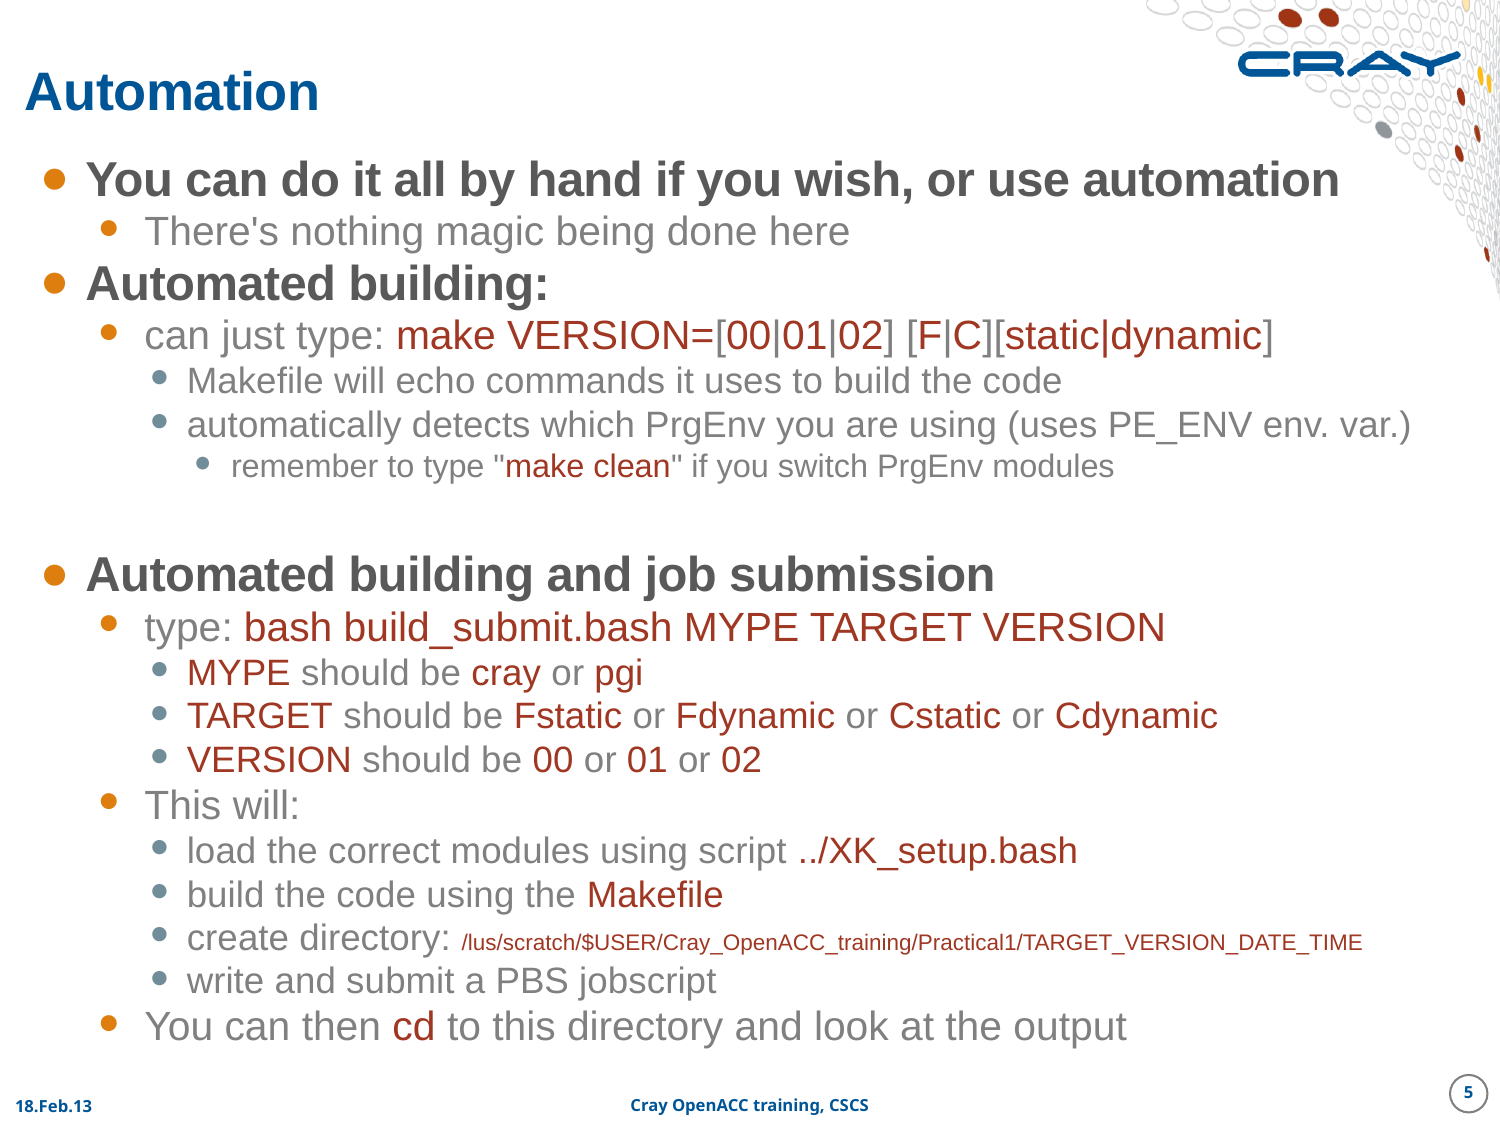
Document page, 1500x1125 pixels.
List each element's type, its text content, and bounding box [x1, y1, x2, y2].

footer Cray OpenACC training, CSCS [512, 1087, 988, 1125]
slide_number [0, 1087, 350, 1125]
list You can do it all by hand if you wish, or use automation There's nothing magic being done here Automated building: can just type: make VERSION=[00|01|02] [F|C][static|dynamic] Makefile will echo commands it uses to build the code automatically detects which PrgEnv you are using (uses PE_ENV env. var.) remember to type "make clean" if you switch PrgEnv modules Automated building and job submission type: bash build_submit.bash MYPE TARGET VERSION MYPE should be cray or pgi TARGET should be Fstatic or Fdynamic or Cstatic or Cdynamic VERSION should be 00 or 01 or 02 This will: load the correct modules using script ../XK_setup.bash build the code using the Makefile create directory: /lus/scratch/$USER/Cray_OpenACC_training/Practical1/TARGET_VERSION_DATE_TIME write and submit a PBS jobscript You can then cd to this directory and look at the output [24, 149, 1463, 1063]
picture [0, 0, 1500, 1125]
title Automation [24, 24, 1225, 149]
slide_number 5 [1448, 1073, 1489, 1114]
